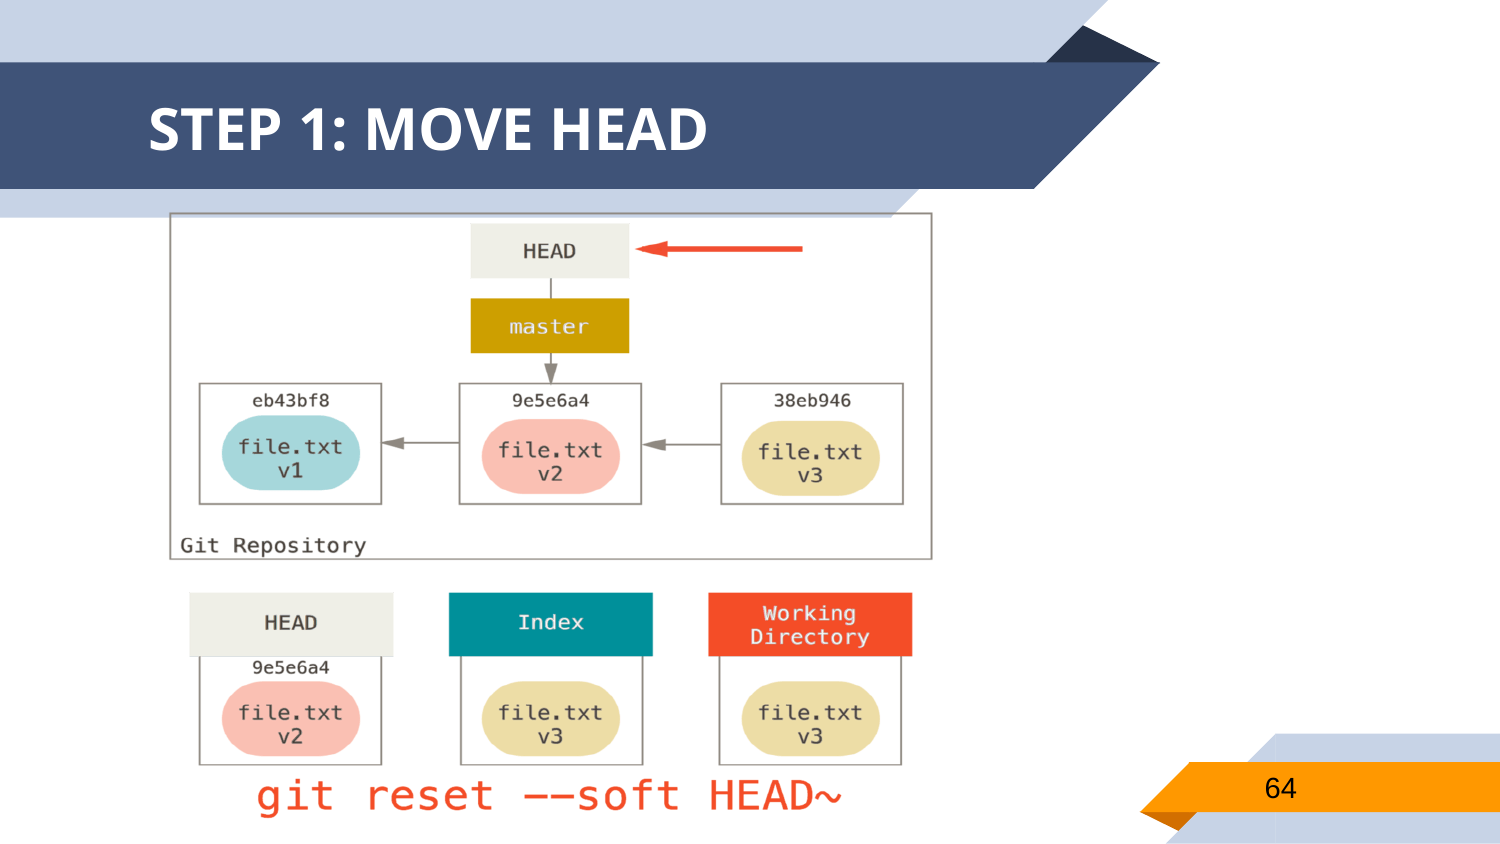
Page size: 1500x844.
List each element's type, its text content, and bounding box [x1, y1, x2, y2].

title STEP 1: MOVE HEAD [133, 64, 1035, 190]
slide_number 64 [1249, 760, 1494, 813]
picture [149, 196, 951, 834]
